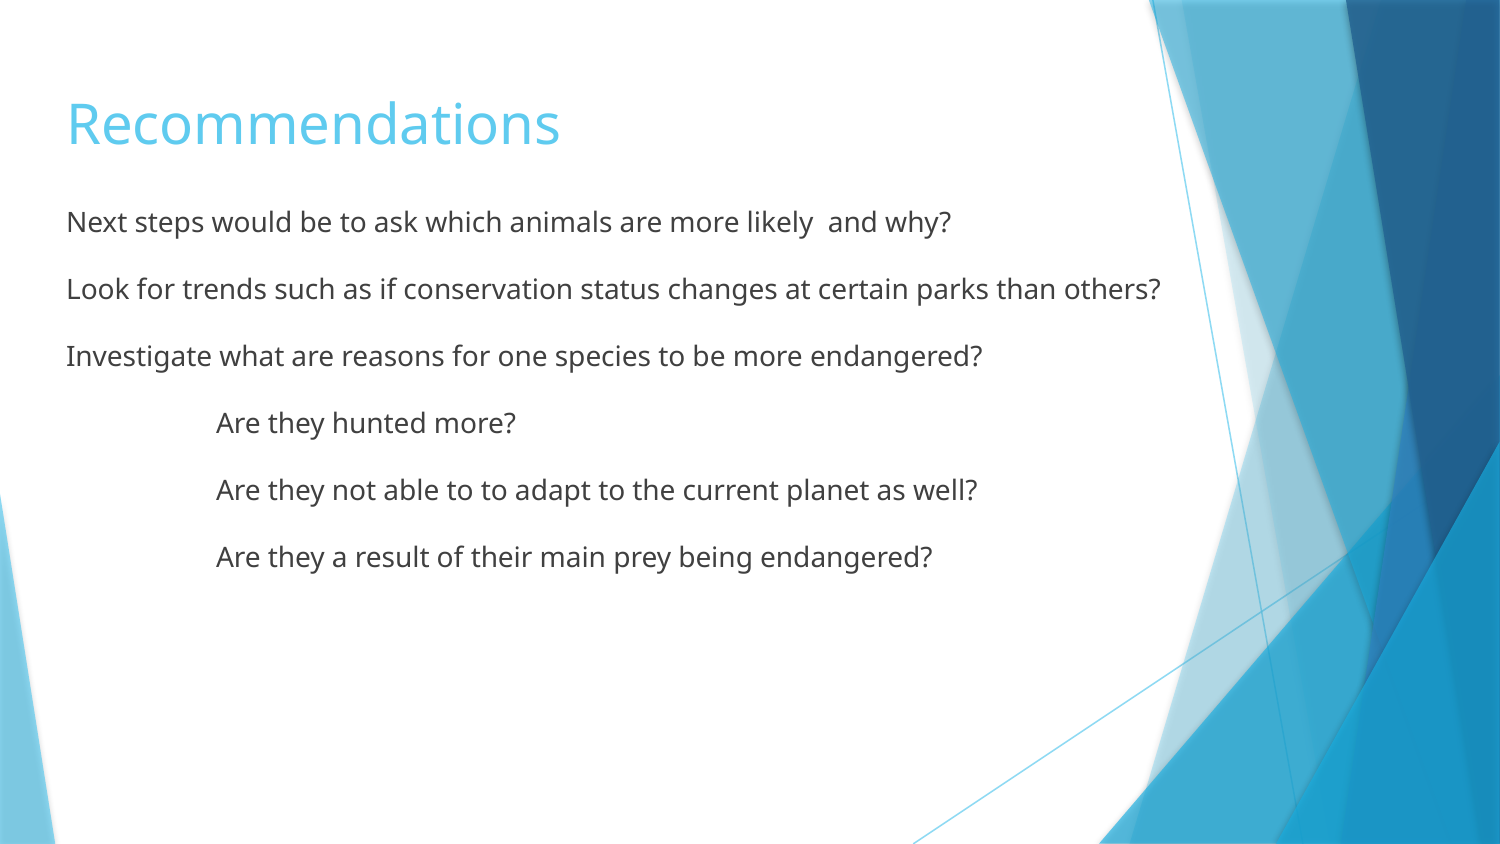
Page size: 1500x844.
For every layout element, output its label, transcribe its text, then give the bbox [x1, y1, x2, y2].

list Next steps would be to ask which animals are more likely and why? Look for trends such as if conservation status changes at certain parks than others? Investigate what are reasons for one species to be more endangered? Are they hunted more? Are they not able to to adapt to the current planet as well? Are they a result of their main prey being endangered? [51, 189, 1449, 750]
title Recommendations [51, 72, 1449, 167]
